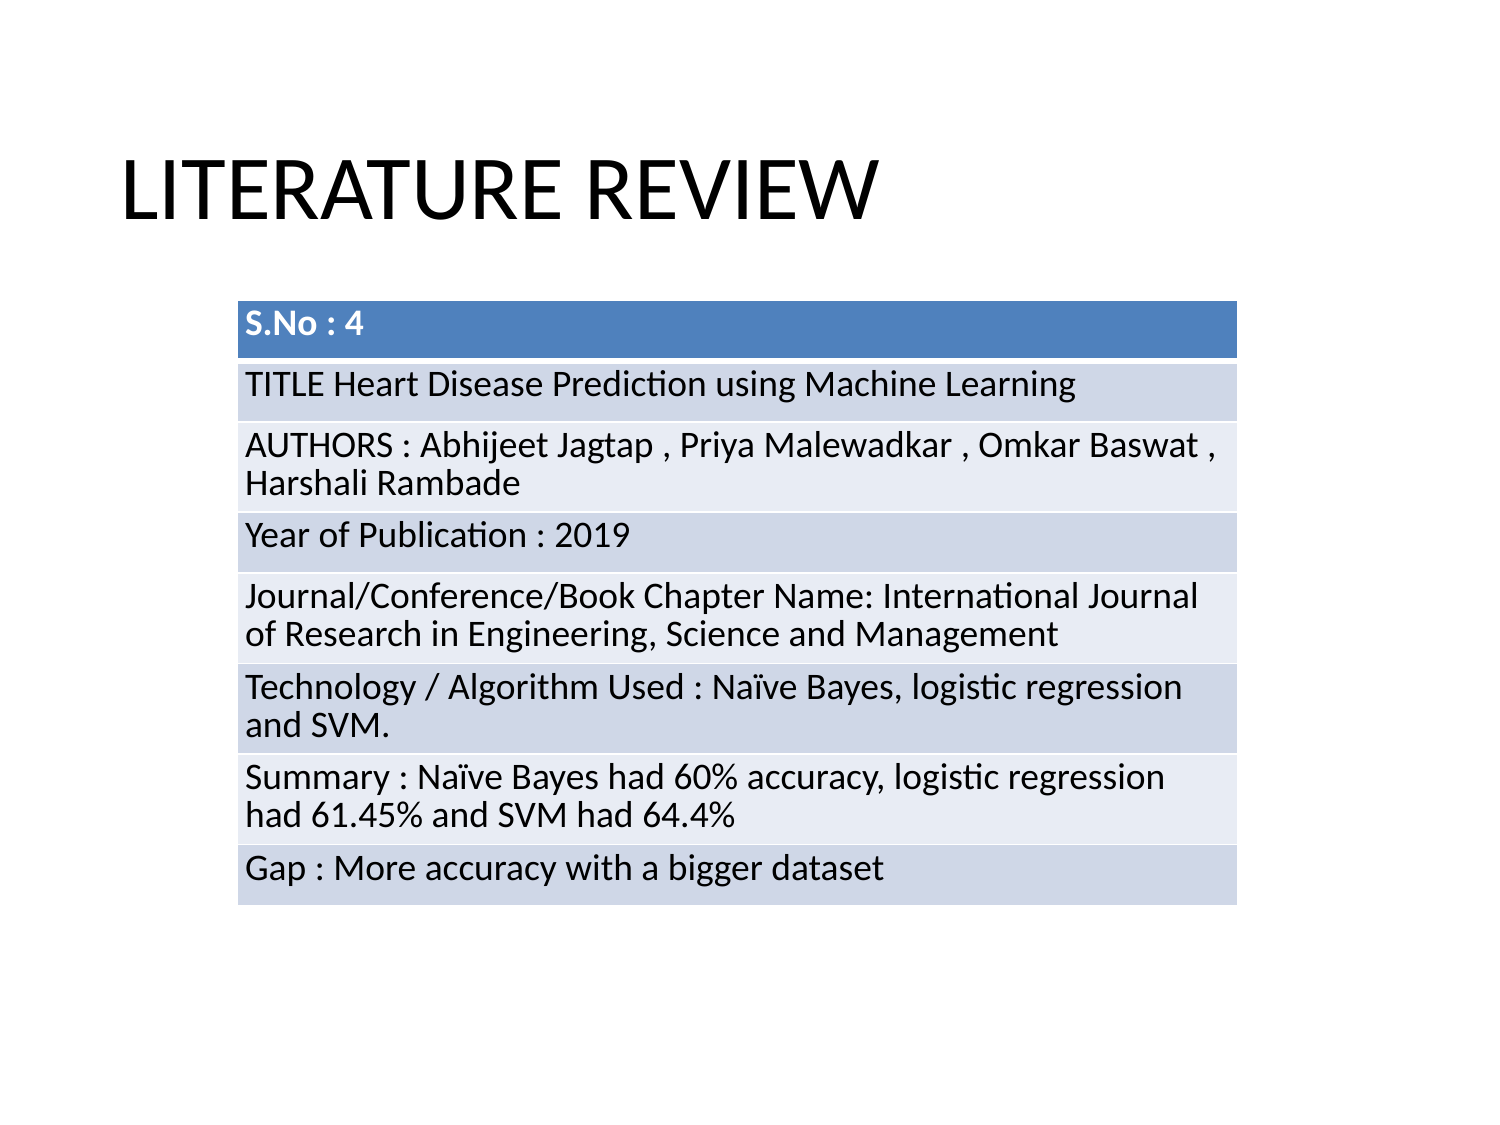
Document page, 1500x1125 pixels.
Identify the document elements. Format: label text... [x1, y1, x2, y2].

table_cell Year of Publication : 2019 [238, 513, 1237, 572]
table_cell Technology / Algorithm Used : Naïve Bayes, logistic regression and SVM. [238, 664, 1237, 753]
table_cell Summary : Naïve Bayes had 60% accuracy, logistic regression had 61.45% and SVM had 64.4% [238, 755, 1237, 844]
table_cell AUTHORS : Abhijeet Jagtap , Priya Malewadkar , Omkar Baswat , Harshali Rambade [238, 423, 1237, 511]
table_header S.No : 4 [238, 301, 1237, 358]
table_cell TITLE Heart Disease Prediction using Machine Learning [238, 364, 1237, 421]
title LITERATURE REVIEW [111, 61, 1388, 305]
table_cell Gap : More accuracy with a bigger dataset [238, 845, 1237, 905]
table_cell Journal/Conference/Book Chapter Name: International Journal of Research in Engineering, Science and Management [238, 574, 1237, 663]
